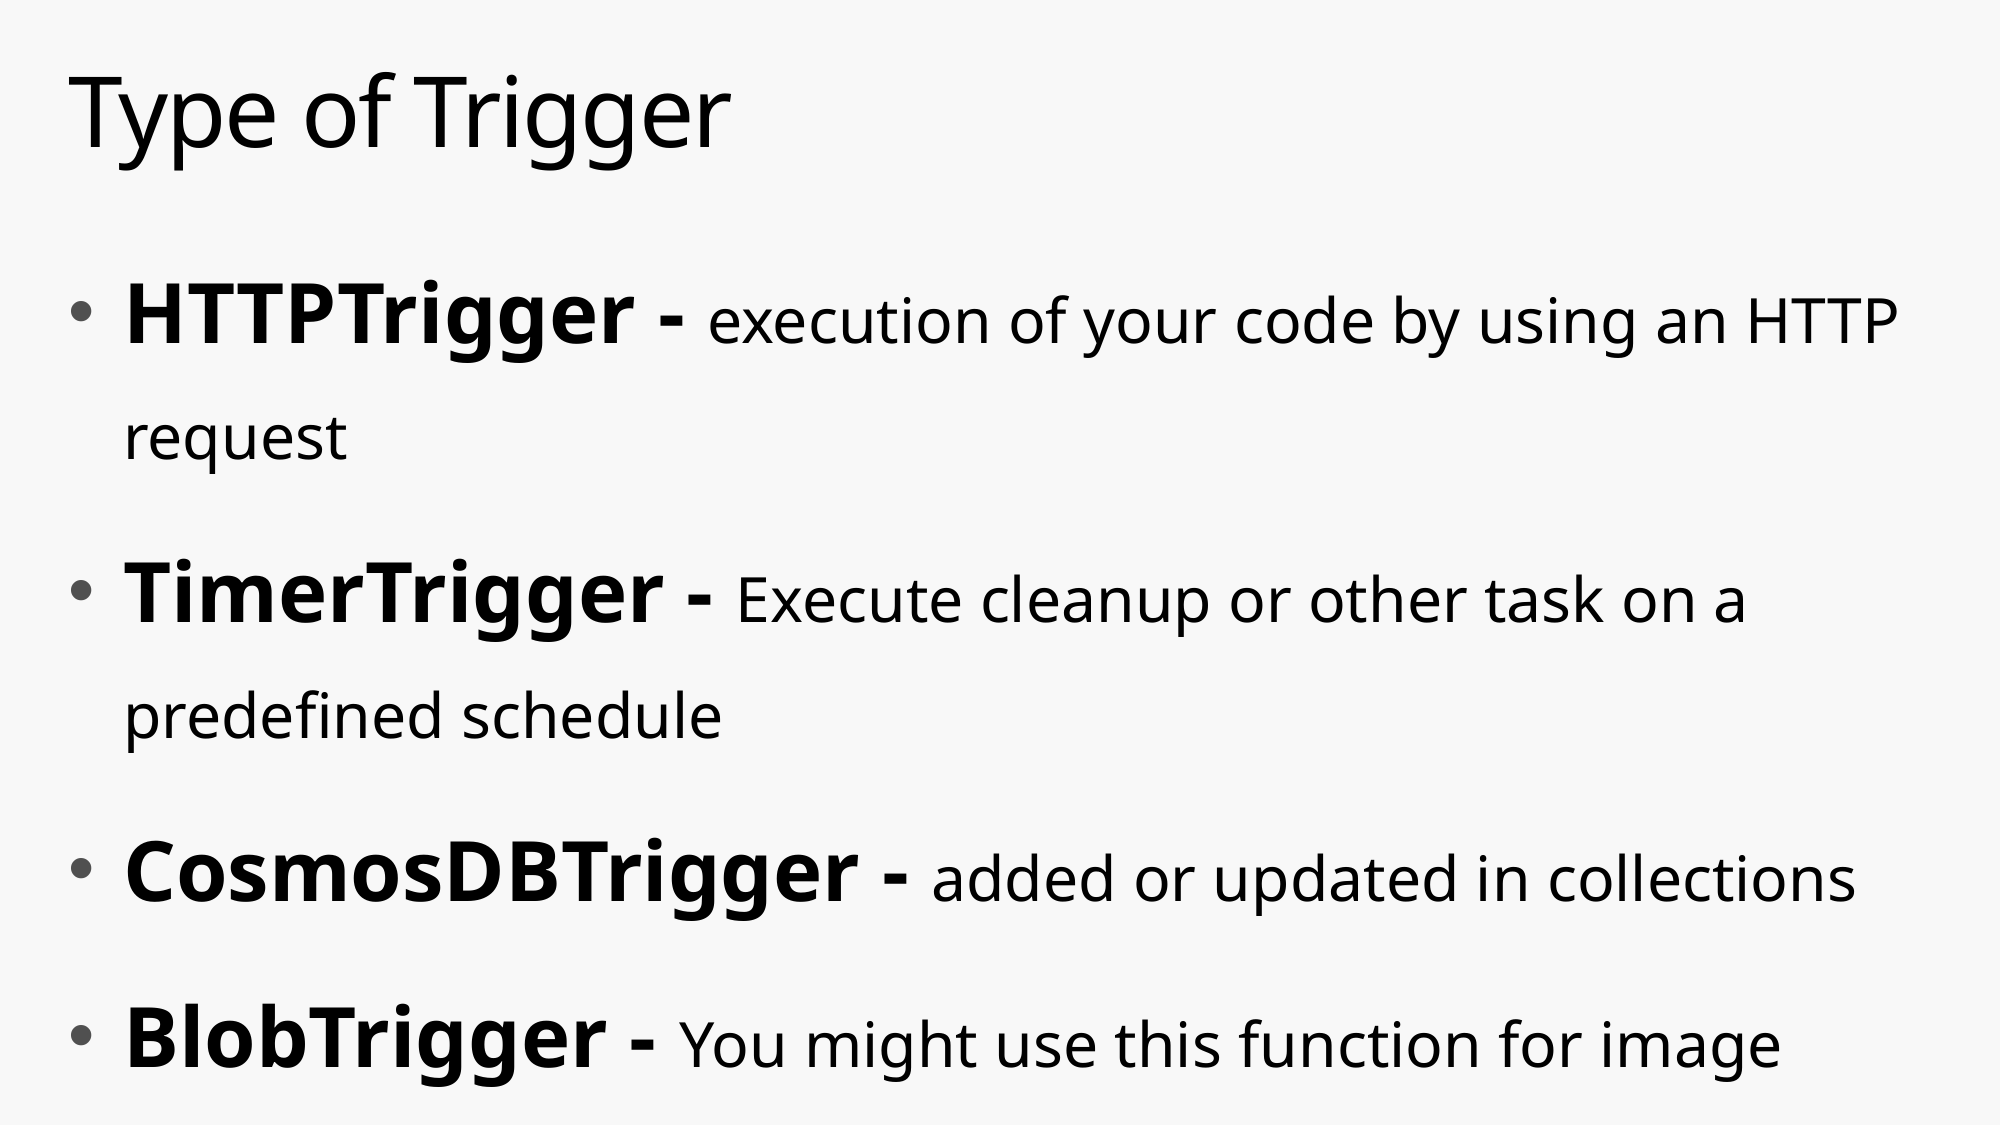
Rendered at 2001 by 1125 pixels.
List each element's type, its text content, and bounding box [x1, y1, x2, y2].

list HTTPTrigger - execution of your code by using an HTTP request TimerTrigger - Execute cleanup or other task on a predefined schedule CosmosDBTrigger - added or updated in collections BlobTrigger - You might use this function for image resizing QueueTrigger - Respond to messages as they arrive Run a custom Function manually [44, 196, 1956, 1125]
title Type of Trigger [44, 47, 1957, 196]
